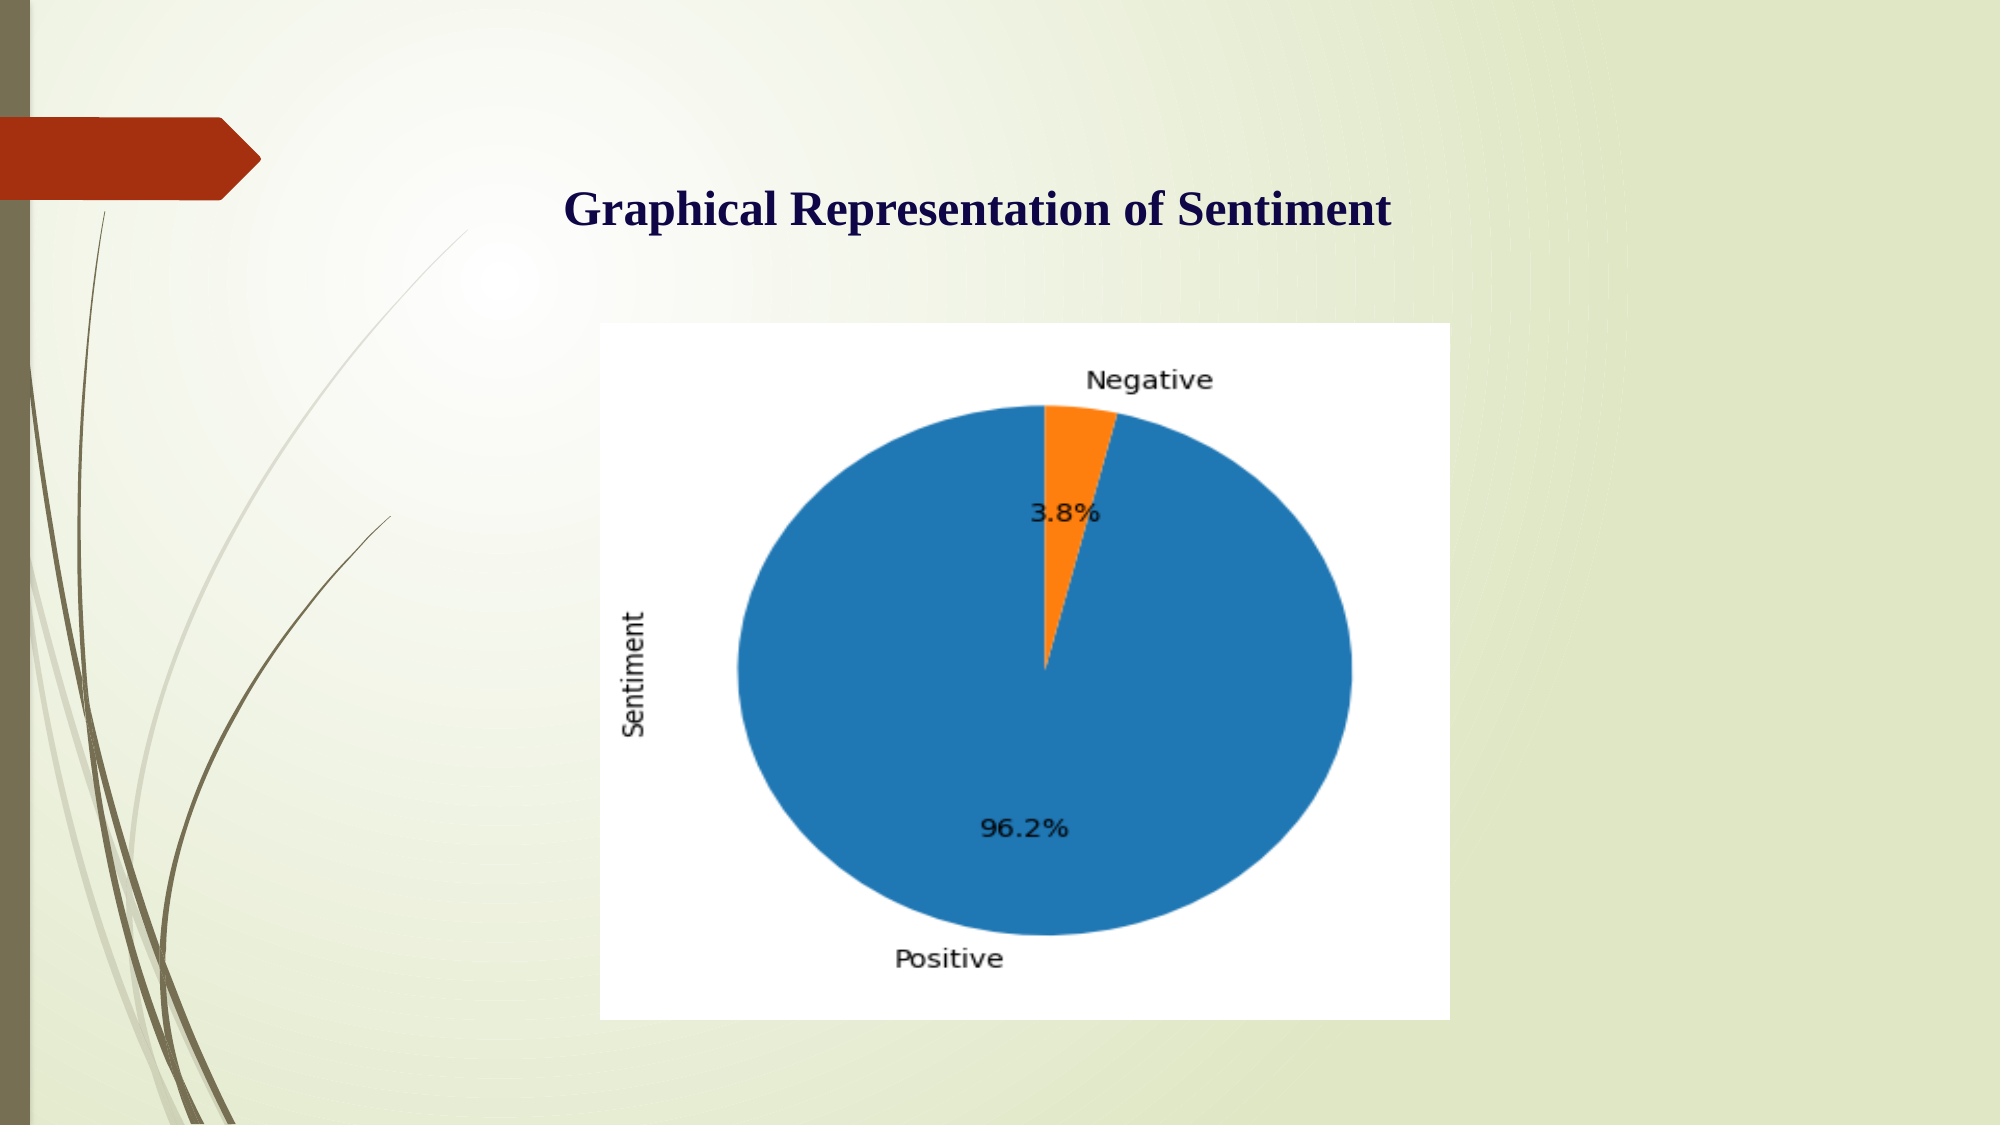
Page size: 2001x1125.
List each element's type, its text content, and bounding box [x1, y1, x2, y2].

title Graphical Representation of Sentiment [548, 168, 1536, 287]
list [600, 323, 1451, 1020]
